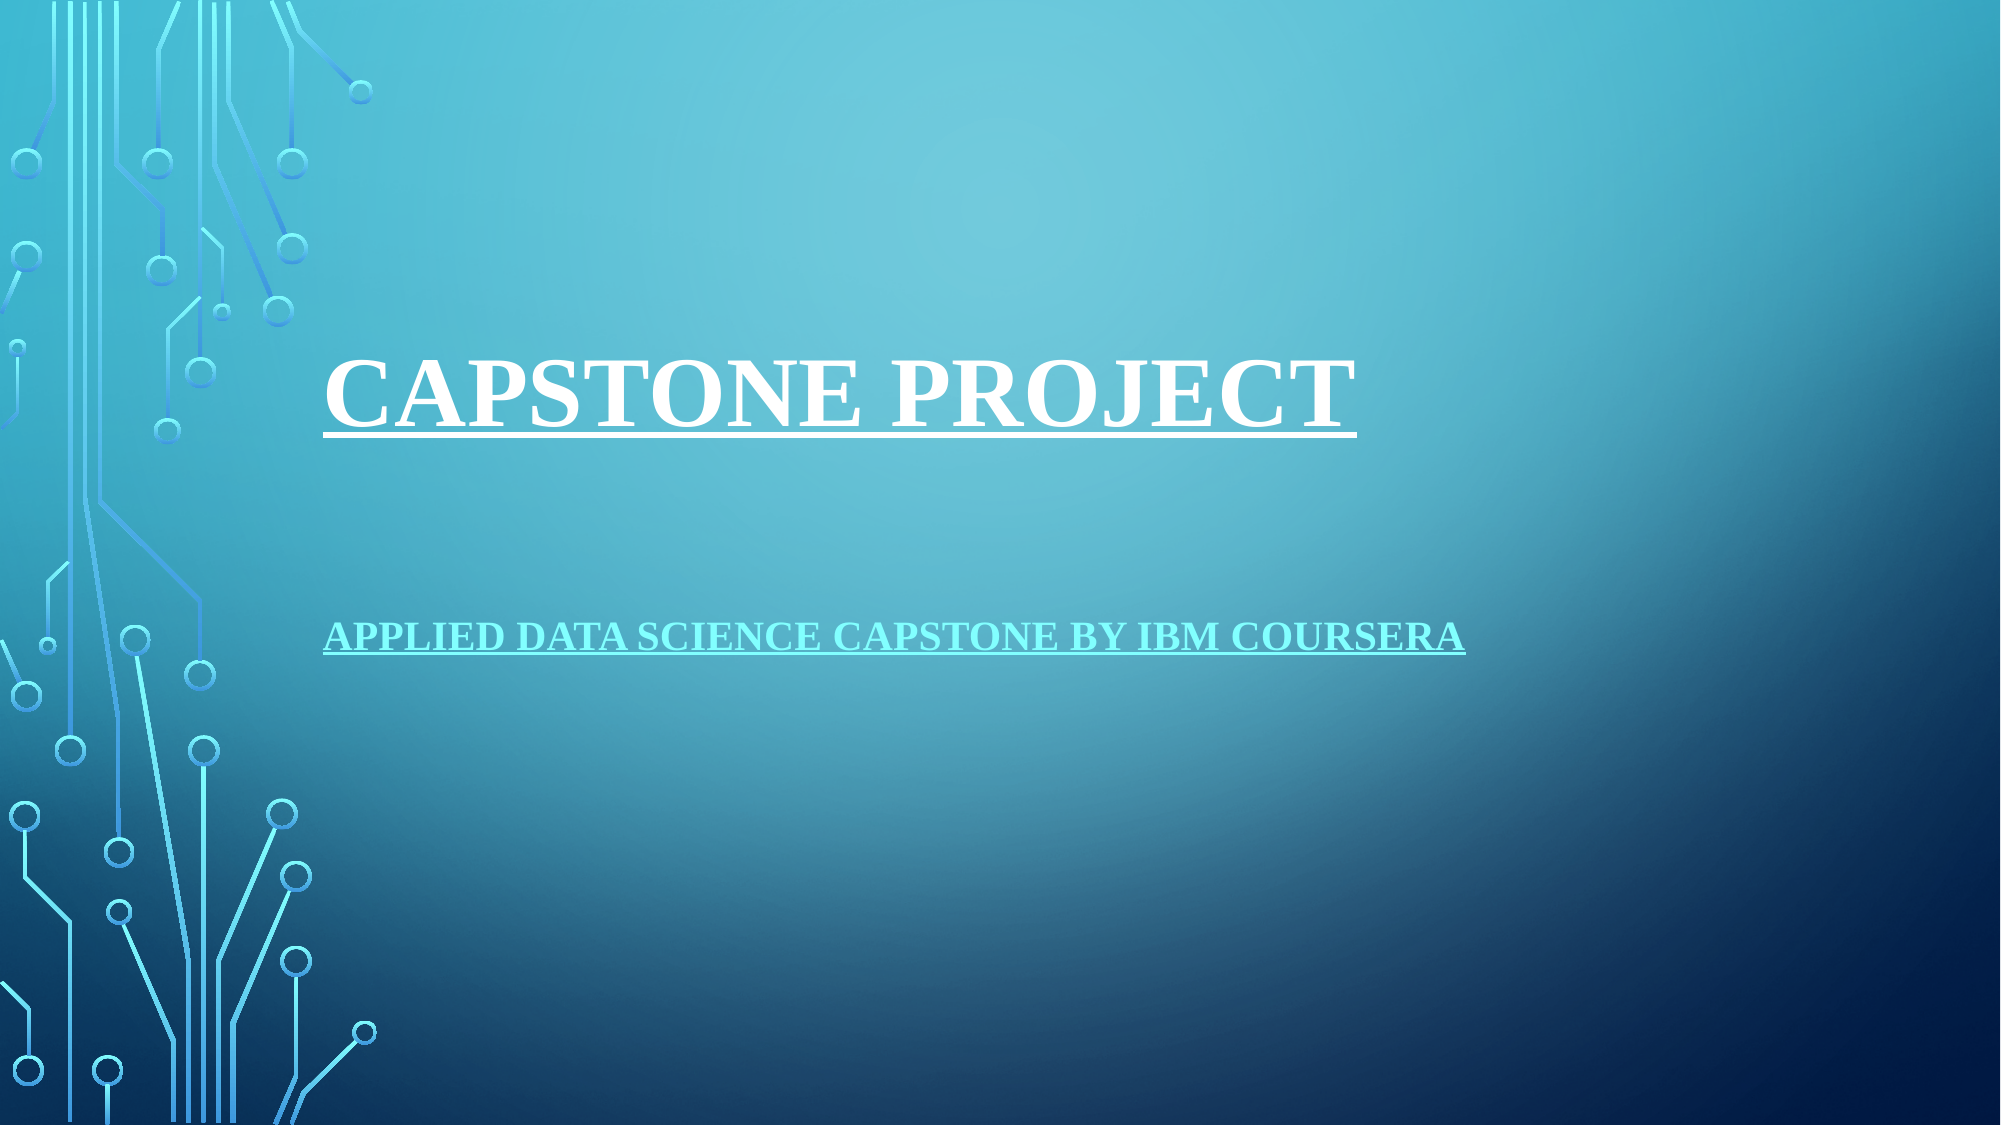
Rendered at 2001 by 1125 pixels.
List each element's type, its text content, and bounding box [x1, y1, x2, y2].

subtitle Applied Data Science Capstone by IBM Coursera [307, 590, 1750, 863]
title Capstone Project [307, 184, 1750, 576]
